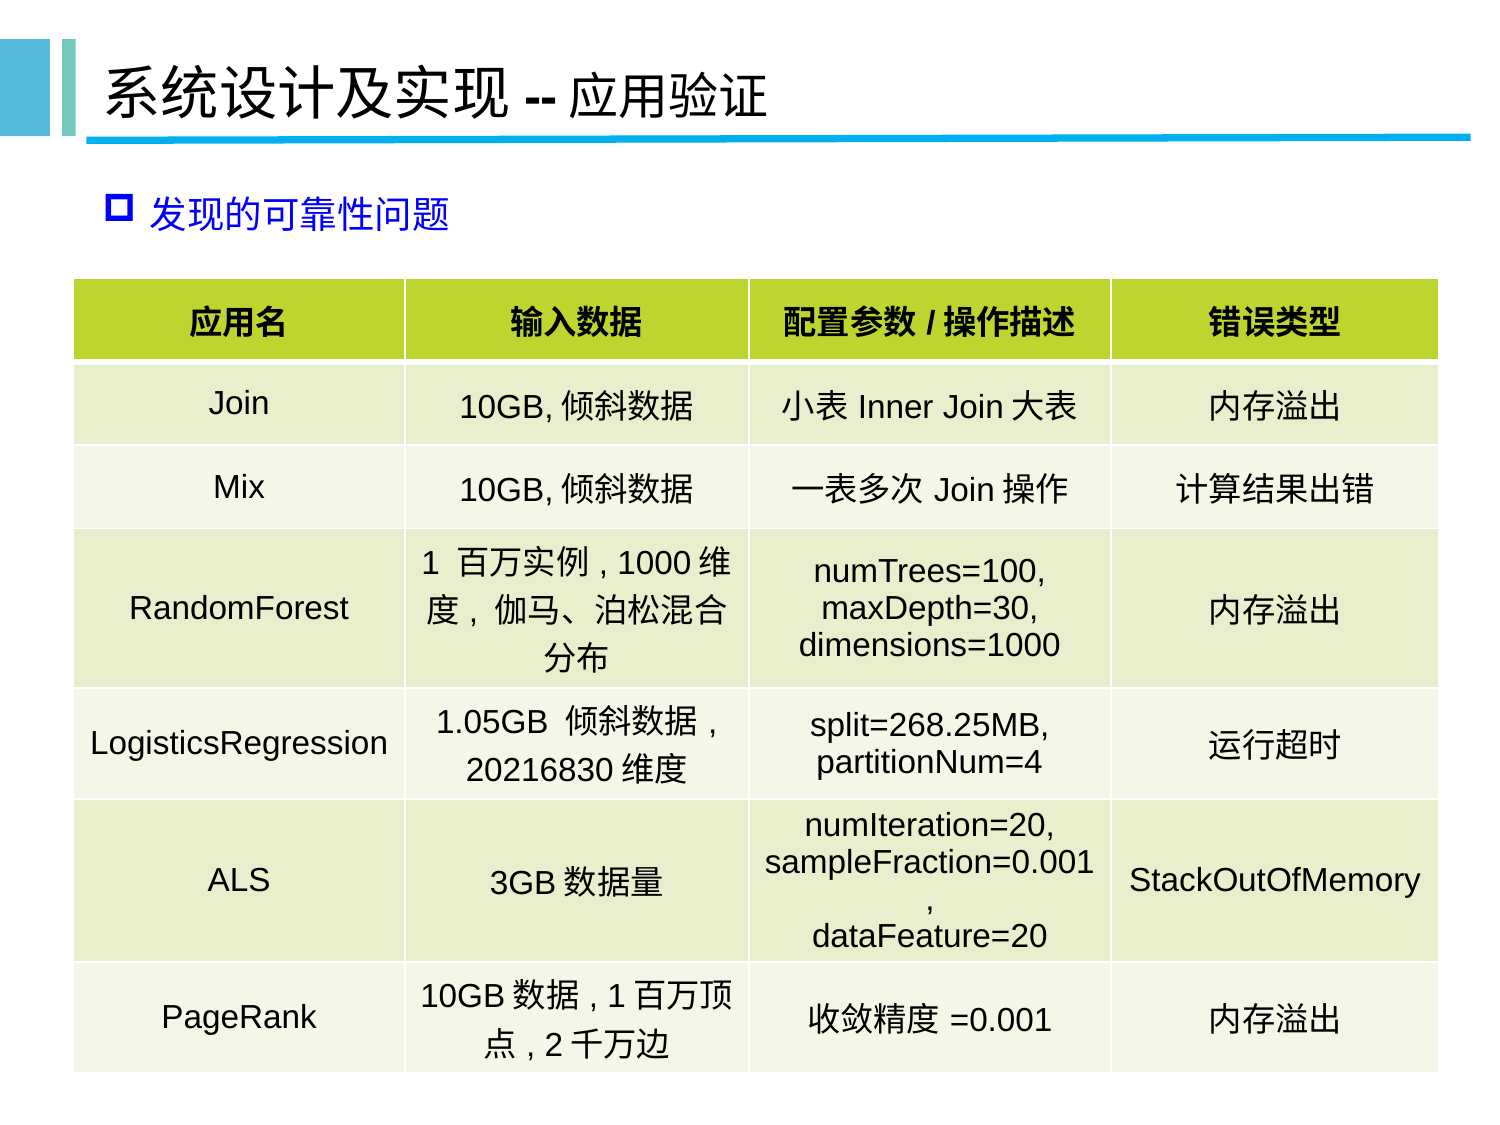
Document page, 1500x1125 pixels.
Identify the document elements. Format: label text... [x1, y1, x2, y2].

table_cell 3GB数据量 [406, 800, 748, 961]
table_cell Join [74, 365, 404, 444]
table_cell 1 百万实例, 1000维度, 伽马、泊松混合分布 [406, 529, 748, 687]
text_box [86, 137, 1471, 141]
table_cell 10GB数据, 1百万顶点, 2千万边 [406, 963, 748, 1072]
table_cell Mix [74, 446, 404, 528]
title 系统设计及实现--应用验证 [87, 39, 1426, 136]
table_cell 一表多次Join操作 [750, 446, 1110, 528]
table_cell ALS [74, 800, 404, 961]
table_header 配置参数/操作描述 [750, 279, 1110, 359]
table_cell split=268.25MB, partitionNum=4 [750, 689, 1110, 798]
table_cell LogisticsRegression [74, 689, 404, 798]
table_header 输入数据 [406, 279, 748, 359]
table_cell 收敛精度=0.001 [750, 963, 1110, 1072]
table_cell 10GB,倾斜数据 [406, 446, 748, 528]
table_cell 内存溢出 [1112, 365, 1438, 444]
table_cell 内存溢出 [1112, 529, 1438, 687]
table_cell 内存溢出 [1112, 963, 1438, 1072]
table_cell 计算结果出错 [1112, 446, 1438, 528]
table_cell RandomForest [74, 529, 404, 687]
table_header 应用名 [74, 279, 404, 359]
table_cell 运行超时 [1112, 689, 1438, 798]
table_header 错误类型 [1112, 279, 1438, 359]
table_cell StackOutOfMemory [1112, 800, 1438, 961]
table_cell 1.05GB 倾斜数据, 20216830维度 [406, 689, 748, 798]
table_cell numIteration=20, sampleFraction=0.001, dataFeature=20 [750, 800, 1110, 961]
table_cell 小表Inner Join大表 [750, 365, 1110, 444]
table_cell PageRank [74, 963, 404, 1072]
text_box 发现的可靠性问题 [87, 183, 1217, 243]
table_cell 10GB,倾斜数据 [406, 365, 748, 444]
table_cell numTrees=100, maxDepth=30, dimensions=1000 [750, 529, 1110, 687]
